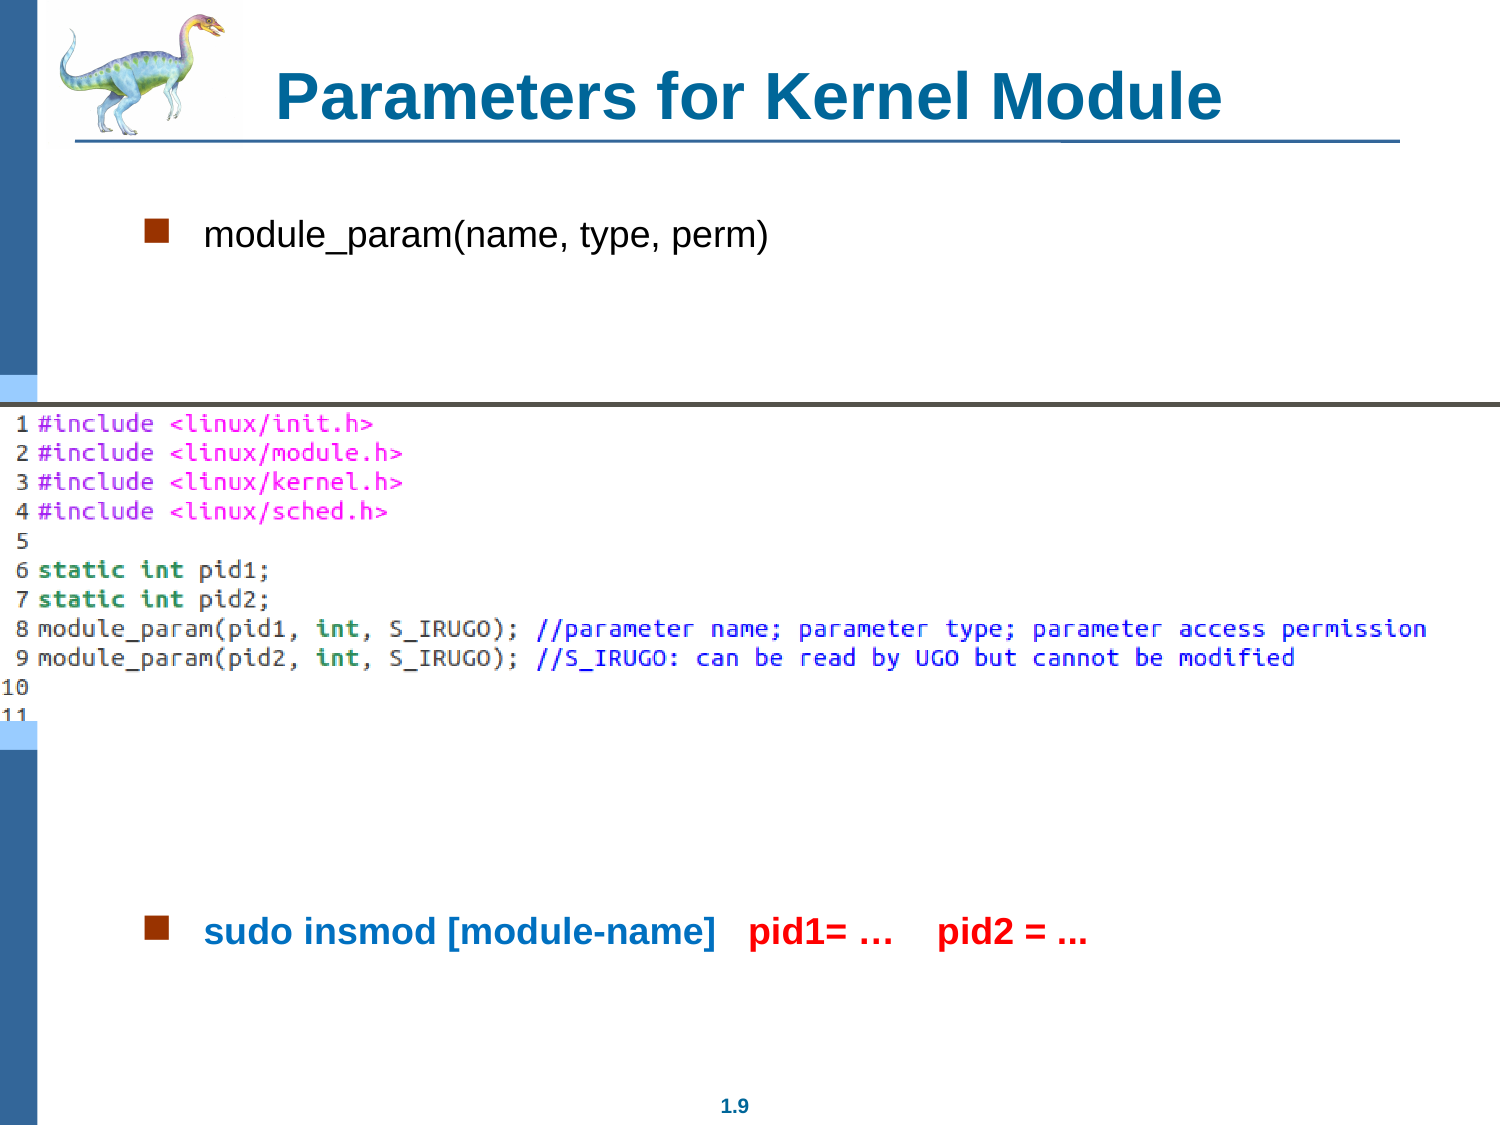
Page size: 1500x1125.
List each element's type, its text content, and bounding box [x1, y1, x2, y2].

title Parameters for Kernel Module [75, 45, 1425, 141]
list module_param(name, type, perm) sudo insmod [module-name] pid1= … pid2 = ... [132, 202, 1483, 400]
picture [46, 0, 243, 149]
picture [0, 401, 1500, 721]
list module_param(name, type, perm) sudo insmod [module-name] pid1= … pid2 = ... [132, 729, 1483, 946]
